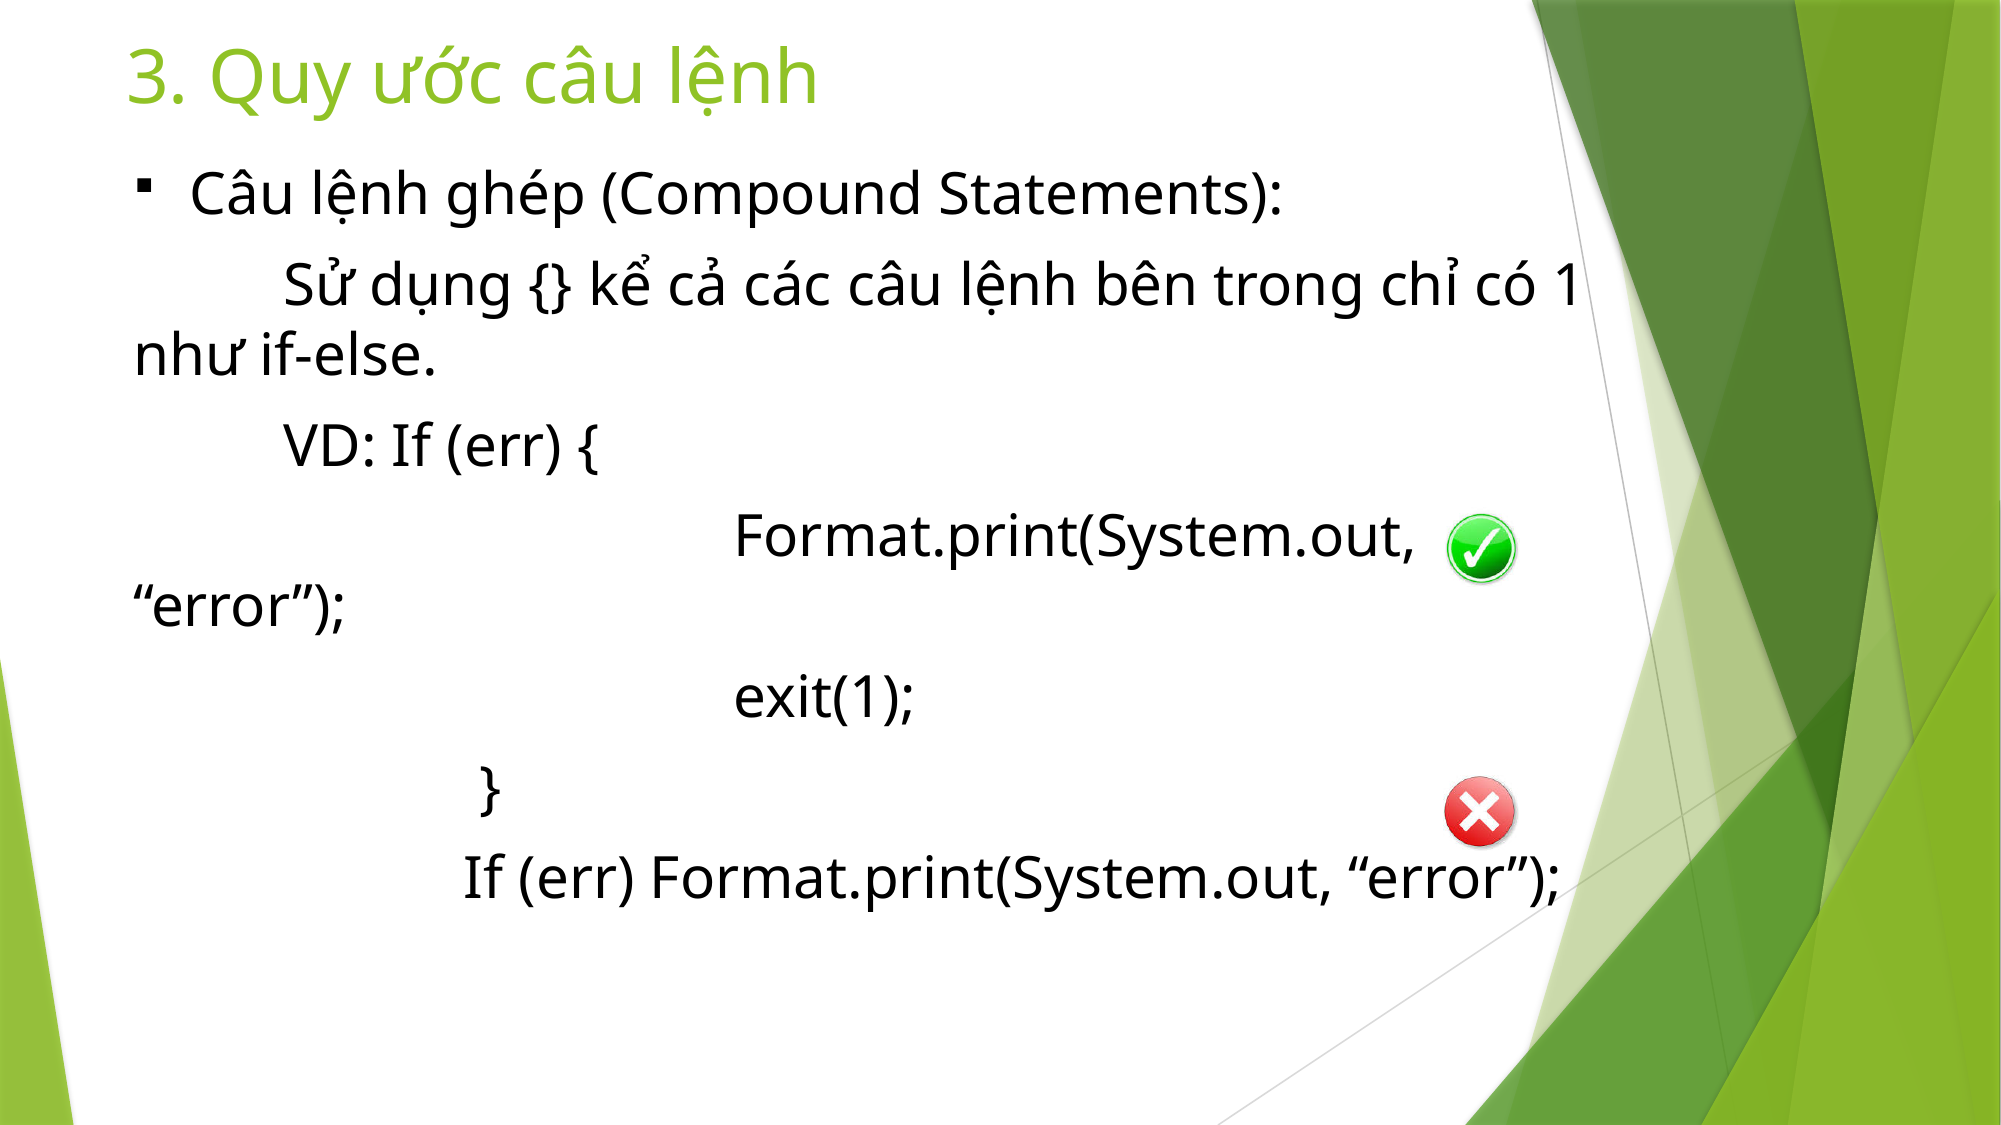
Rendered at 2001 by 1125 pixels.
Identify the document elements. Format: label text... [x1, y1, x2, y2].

title 3. Quy ước câu lệnh [111, 20, 1522, 238]
picture [1443, 775, 1519, 852]
picture [1440, 506, 1522, 589]
list Câu lệnh ghép (Compound Statements): Sử dụng {} kể cả các câu lệnh bên trong chỉ có 1 như if-else. VD: If (err) { Format.print(System.out, “error”); exit(1); } If (err) Format.print(System.out, “error”); [118, 149, 1653, 1113]
